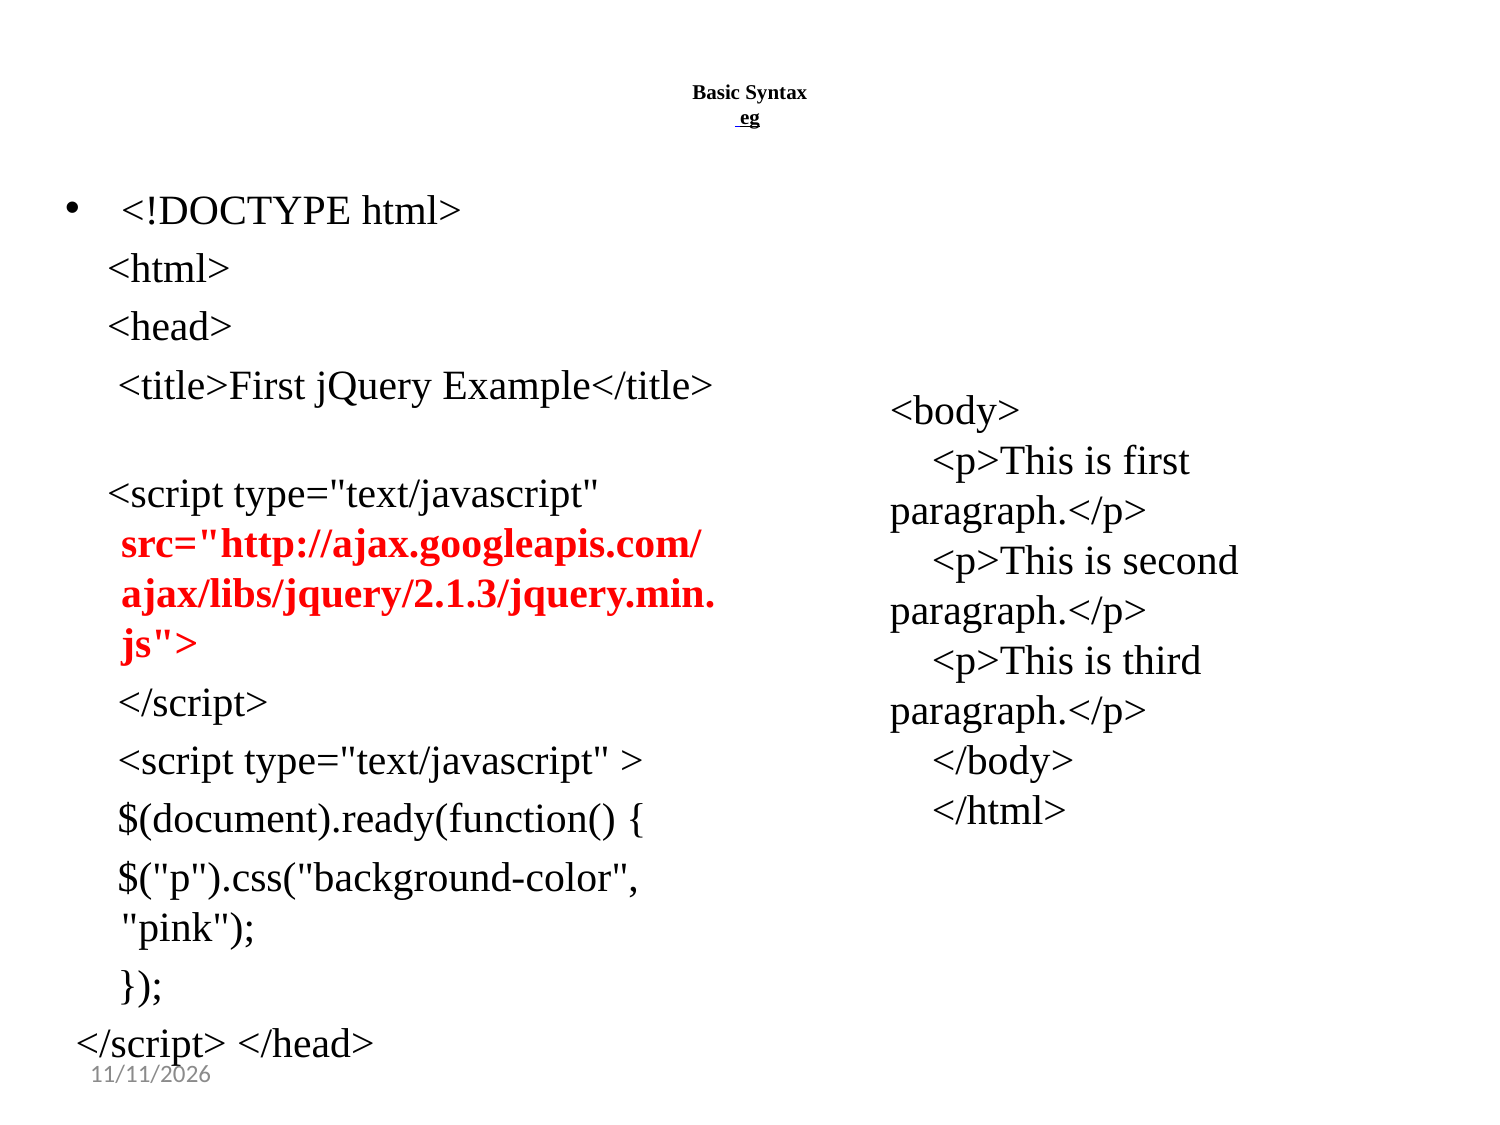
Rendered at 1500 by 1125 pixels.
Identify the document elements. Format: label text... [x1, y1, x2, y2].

list <!DOCTYPE html> <html> <head> <title>First jQuery Example</title> <script type="text/javascript" src="http://ajax.googleapis.com/ajax/libs/jquery/2.1.3/jquery.min.js"> </script> <script type="text/javascript" > $(document).ready(function() { $("p").css("background-color", "pink"); }); </script> </head> [50, 174, 738, 1125]
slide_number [75, 1042, 425, 1103]
title Basic Syntax eg [75, 45, 1425, 163]
text_box <body> <p>This is first paragraph.</p> <p>This is second paragraph.</p> <p>This is third paragraph.</p> </body> </html> [875, 375, 1450, 840]
